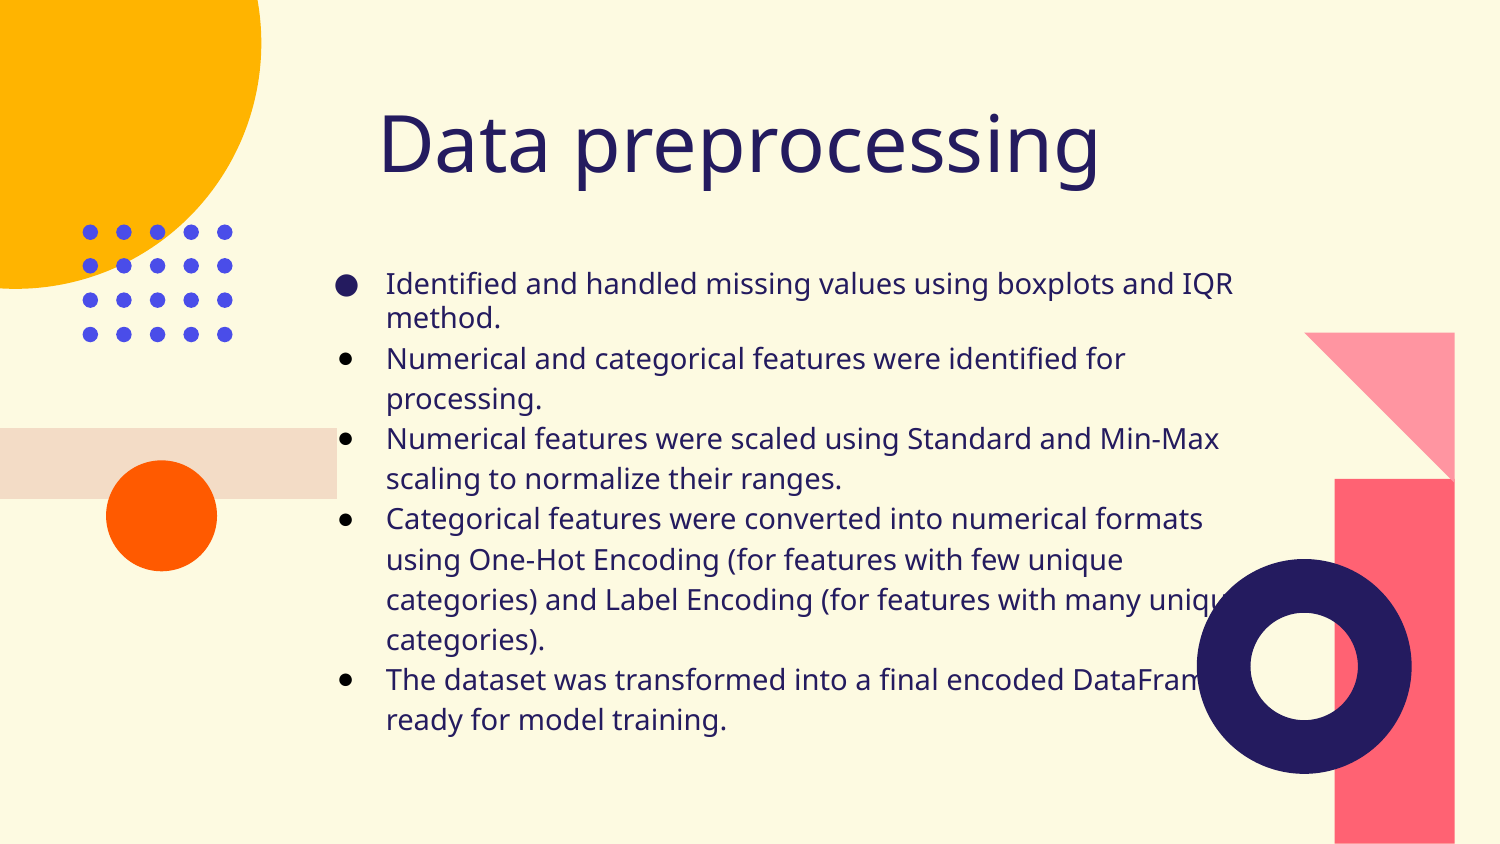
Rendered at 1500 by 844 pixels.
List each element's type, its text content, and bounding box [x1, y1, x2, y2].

text_box [0, 427, 295, 500]
title Data preprocessing [279, 96, 1221, 204]
text_box [1334, 478, 1455, 844]
text_box Identified and handled missing values using boxplots and IQR method. Numerical and categorical features were identified for processing. Numerical features were scaled using Standard and Min-Max scaling to normalize their ranges. Categorical features were converted into numerical formats using One-Hot Encoding (for features with few unique categories) and Label Encoding (for features with many unique categories). The dataset was transformed into a final encoded DataFrame, ready for model training. [295, 249, 1275, 814]
text_box [106, 460, 218, 572]
text_box [0, 0, 262, 289]
text_box [1275, 559, 1412, 774]
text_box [82, 224, 233, 343]
text_box [1304, 332, 1455, 484]
